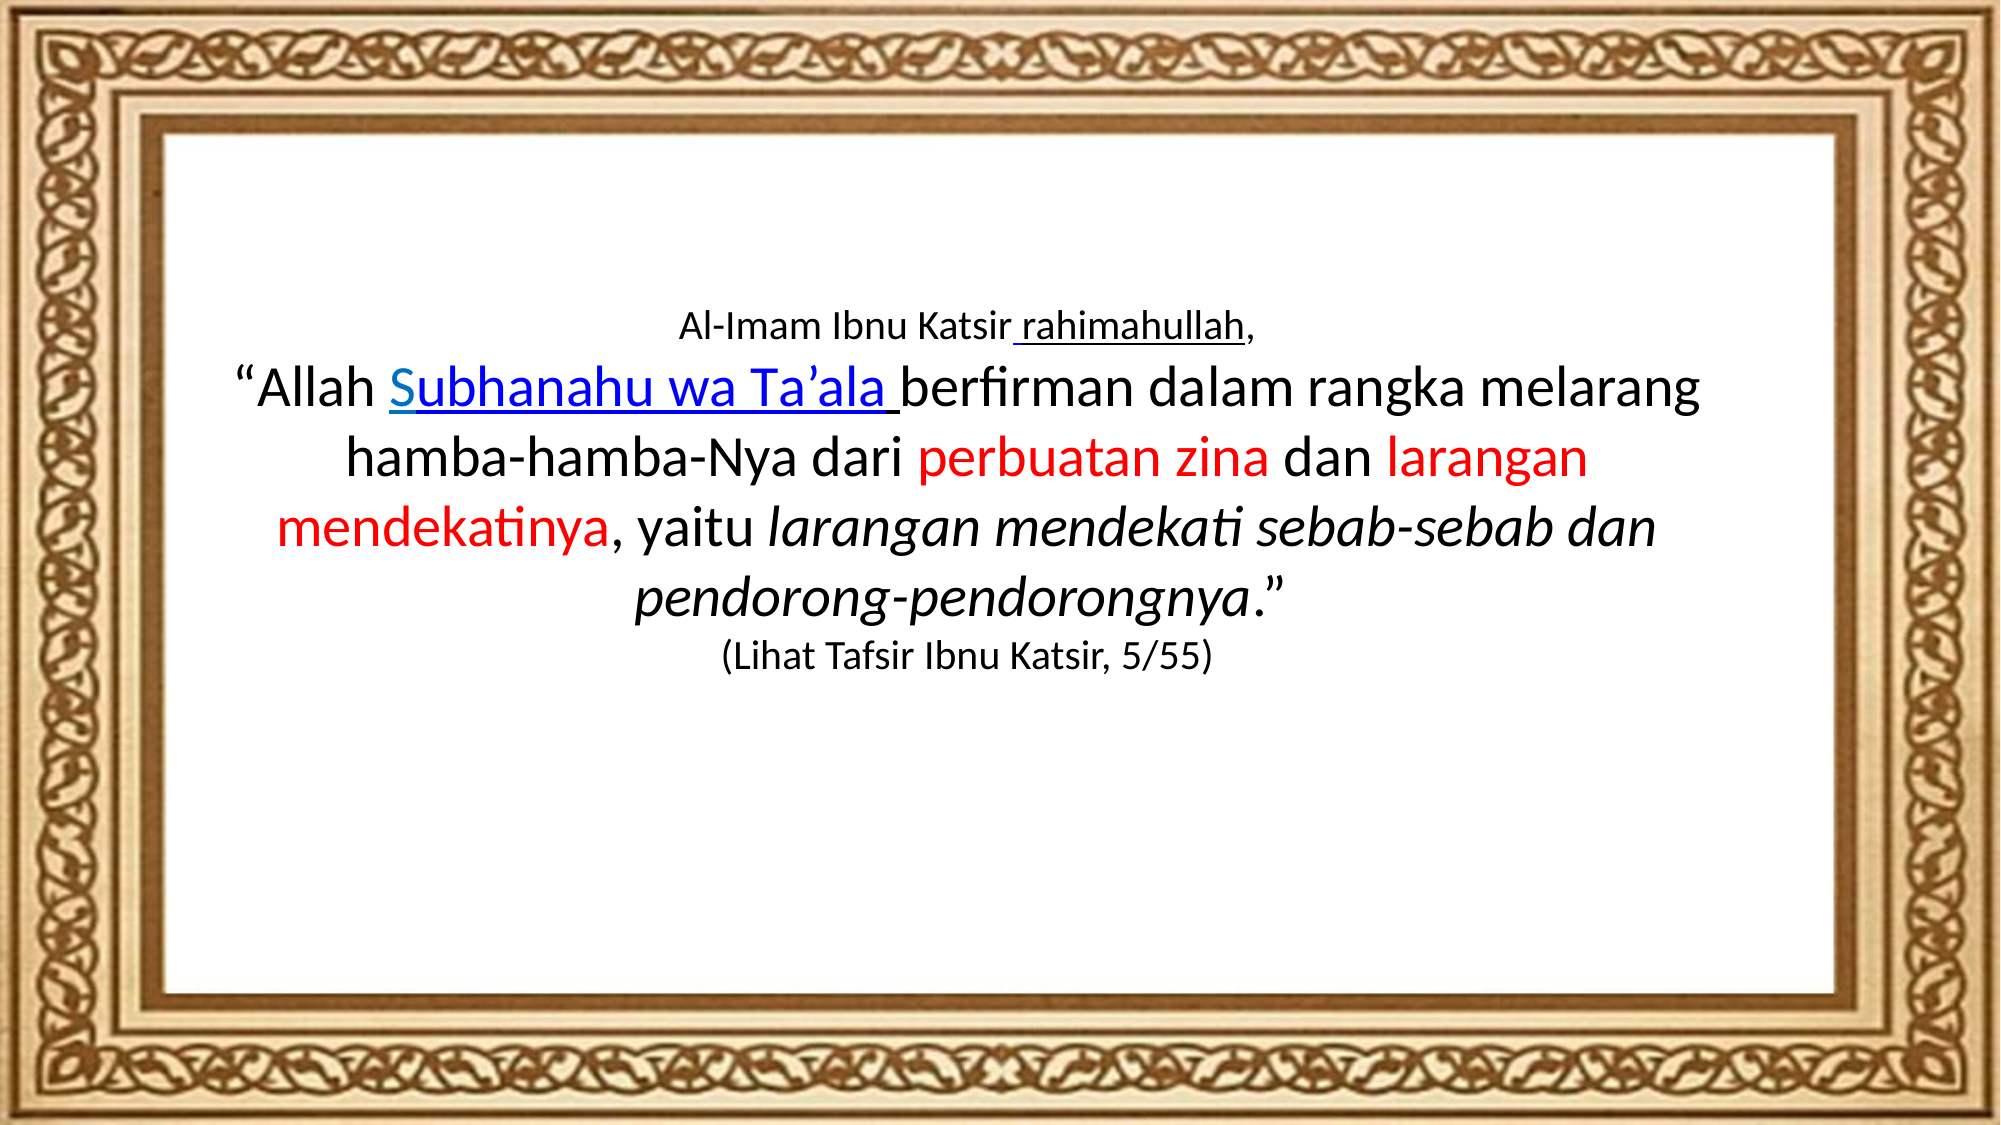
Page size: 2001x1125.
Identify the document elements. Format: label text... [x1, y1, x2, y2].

picture [0, 0, 2001, 1125]
text_box Al-Imam Ibnu Katsir rahimahullah, “Allah Subhanahu wa Ta’ala berfirman dalam rangka melarang hamba-hamba-Nya dari perbuatan zina dan larangan mendekatinya, yaitu larangan mendekati sebab-sebab dan pendorong-pendorongnya.” (Lihat Tafsir Ibnu Katsir, 5/55) [212, 290, 1723, 686]
